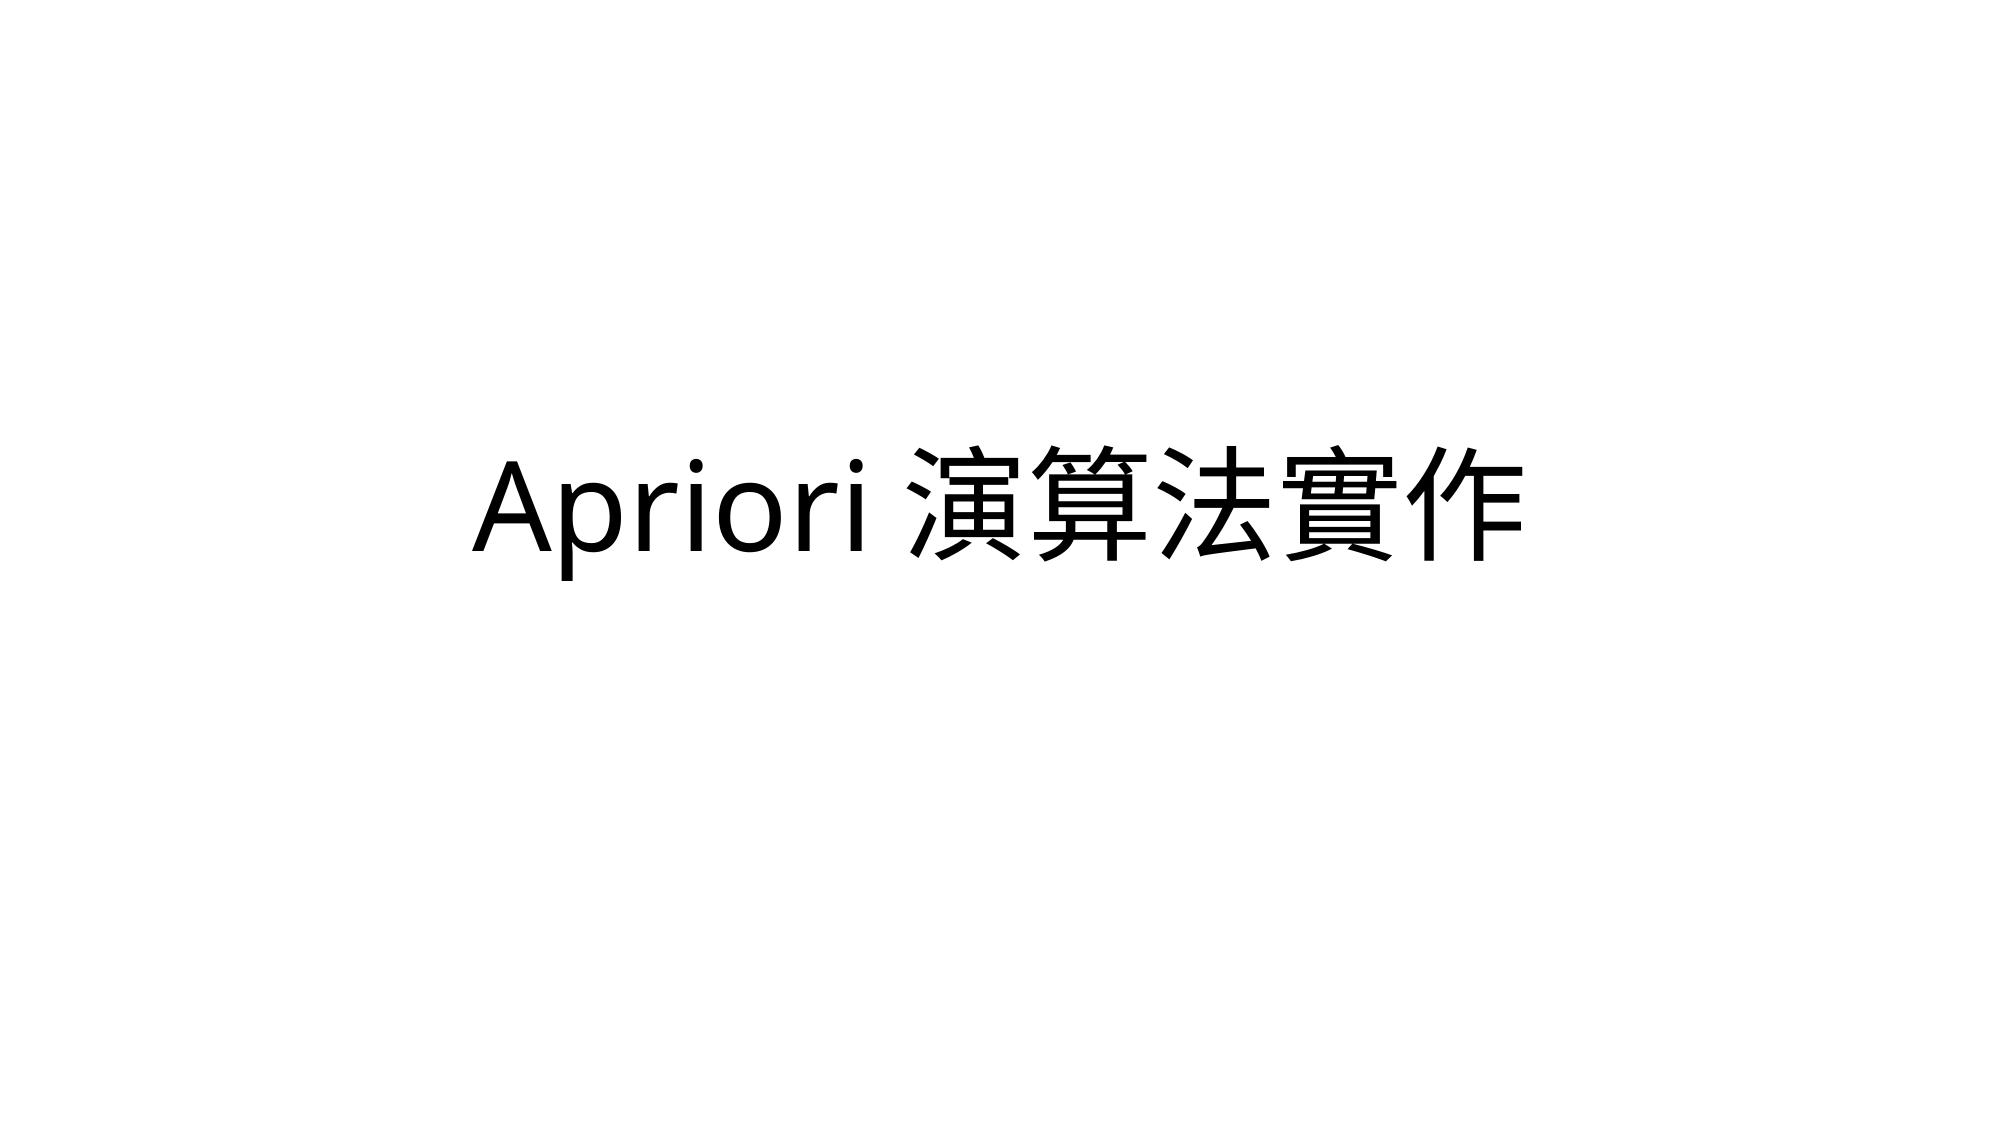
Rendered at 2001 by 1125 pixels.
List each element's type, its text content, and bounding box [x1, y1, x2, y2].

title Apriori演算法實作 [249, 194, 1750, 587]
